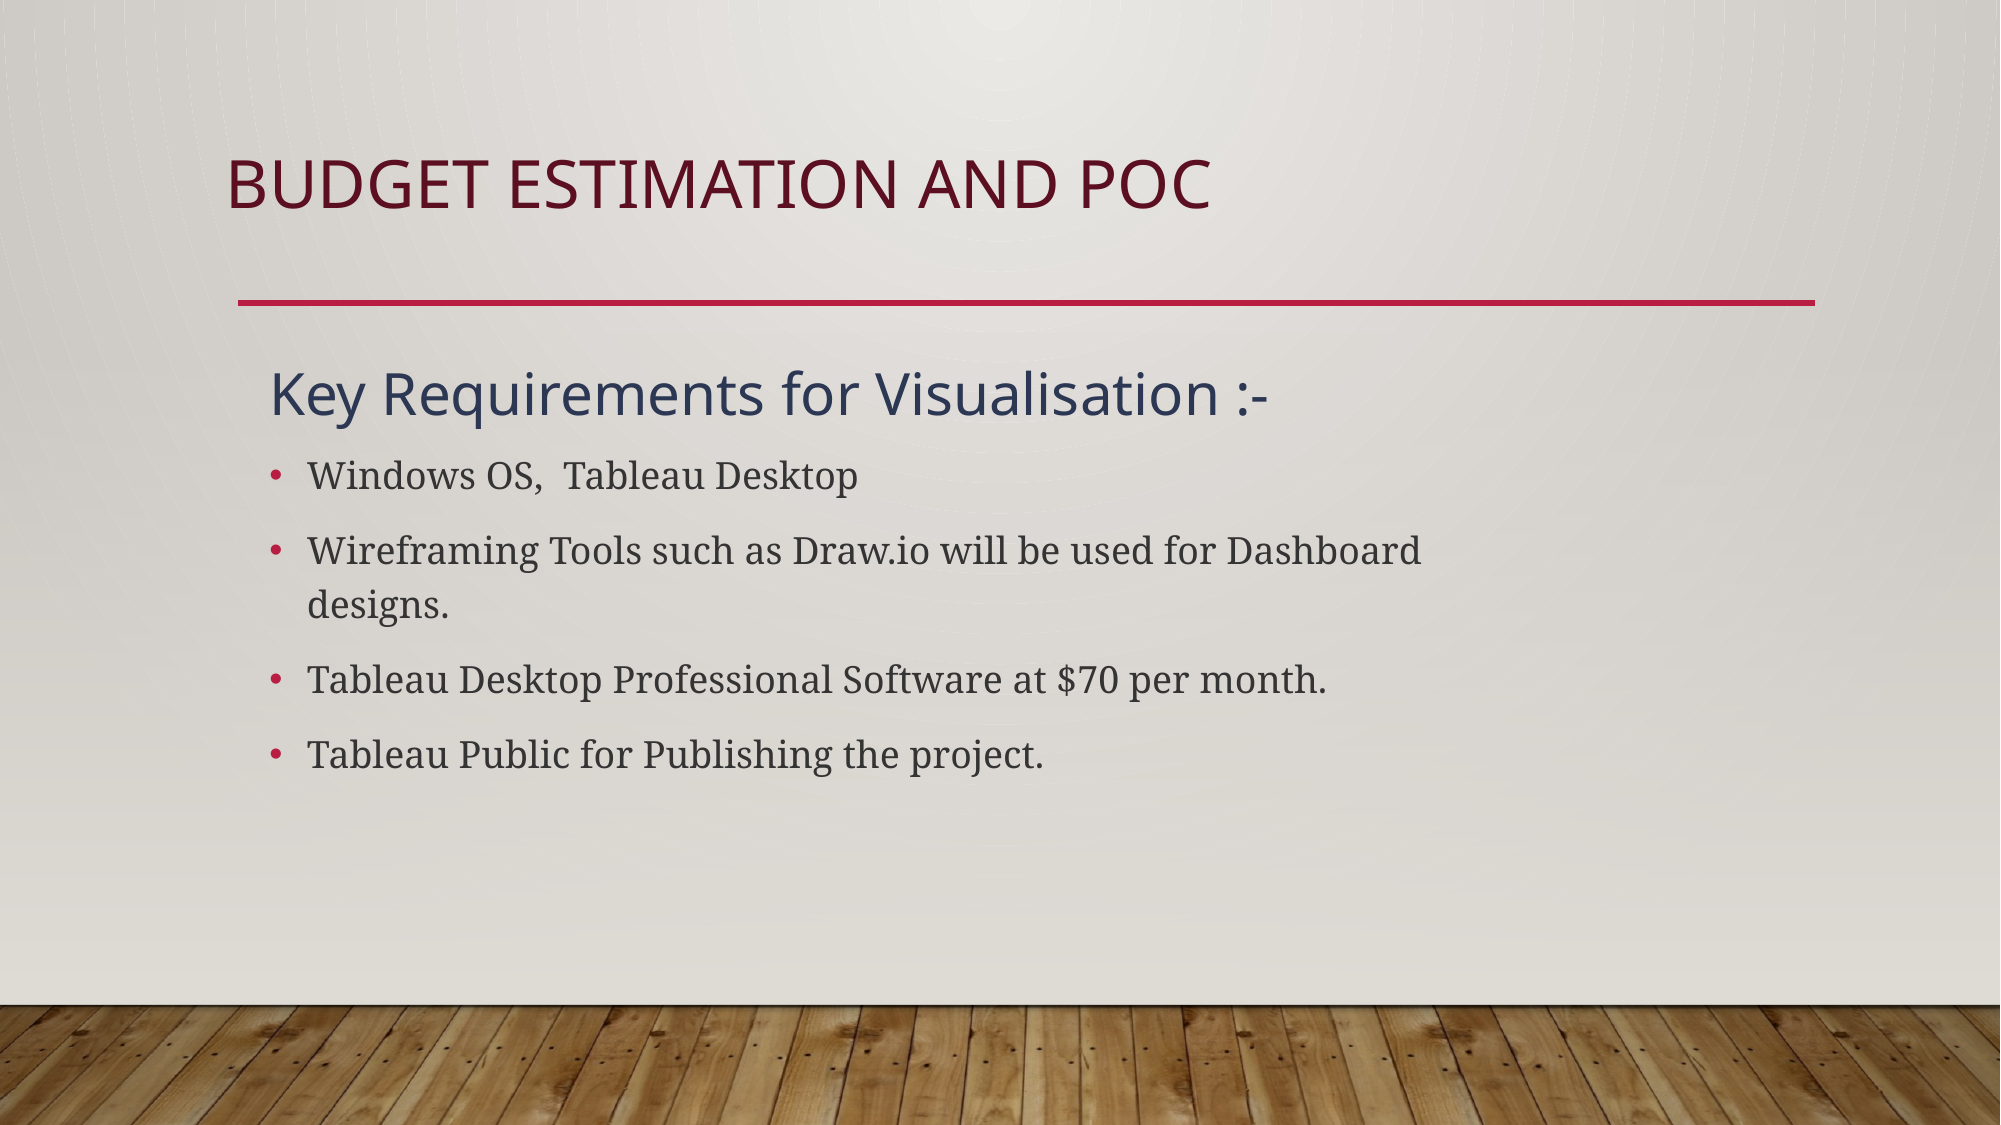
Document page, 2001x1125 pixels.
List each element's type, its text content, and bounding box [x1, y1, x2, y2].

title Budget Estimation and poc [210, 143, 1720, 274]
picture [0, 1005, 2000, 1125]
text_box Key Requirements for Visualisation :- [254, 350, 1420, 435]
list Windows OS, Tableau Desktop Wireframing Tools such as Draw.io will be used for Dashboard designs. Tableau Desktop Professional Software at $70 per month. Tableau Public for Publishing the project. [254, 435, 1579, 716]
